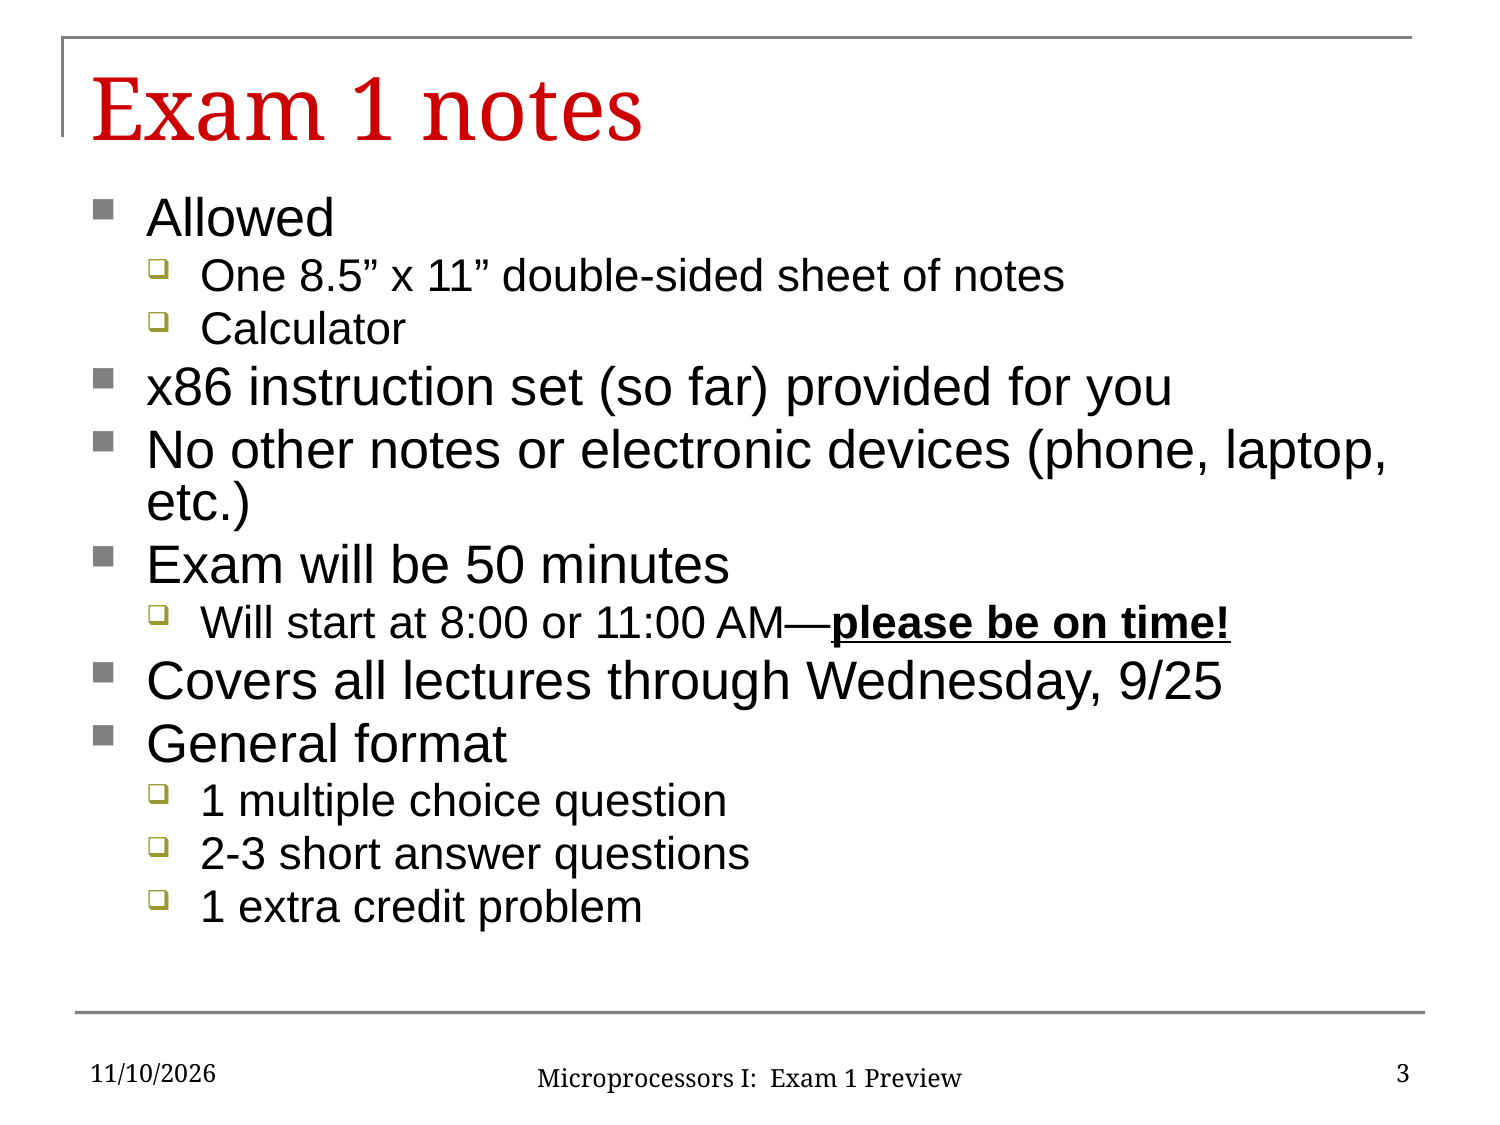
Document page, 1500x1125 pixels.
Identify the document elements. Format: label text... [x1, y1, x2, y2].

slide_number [74, 1023, 426, 1100]
footer Microprocessors I: Exam 1 Preview [512, 1024, 988, 1101]
title Exam 1 notes [75, 45, 1425, 163]
list Allowed One 8.5” x 11” double-sided sheet of notes Calculator x86 instruction set (so far) provided for you No other notes or electronic devices (phone, laptop, etc.) Exam will be 50 minutes Will start at 8:00 or 11:00 AM—please be on time! Covers all lectures through Wednesday, 9/25 General format 1 multiple choice question 2-3 short answer questions 1 extra credit problem [75, 187, 1425, 1006]
slide_number 3 [1074, 1023, 1426, 1100]
